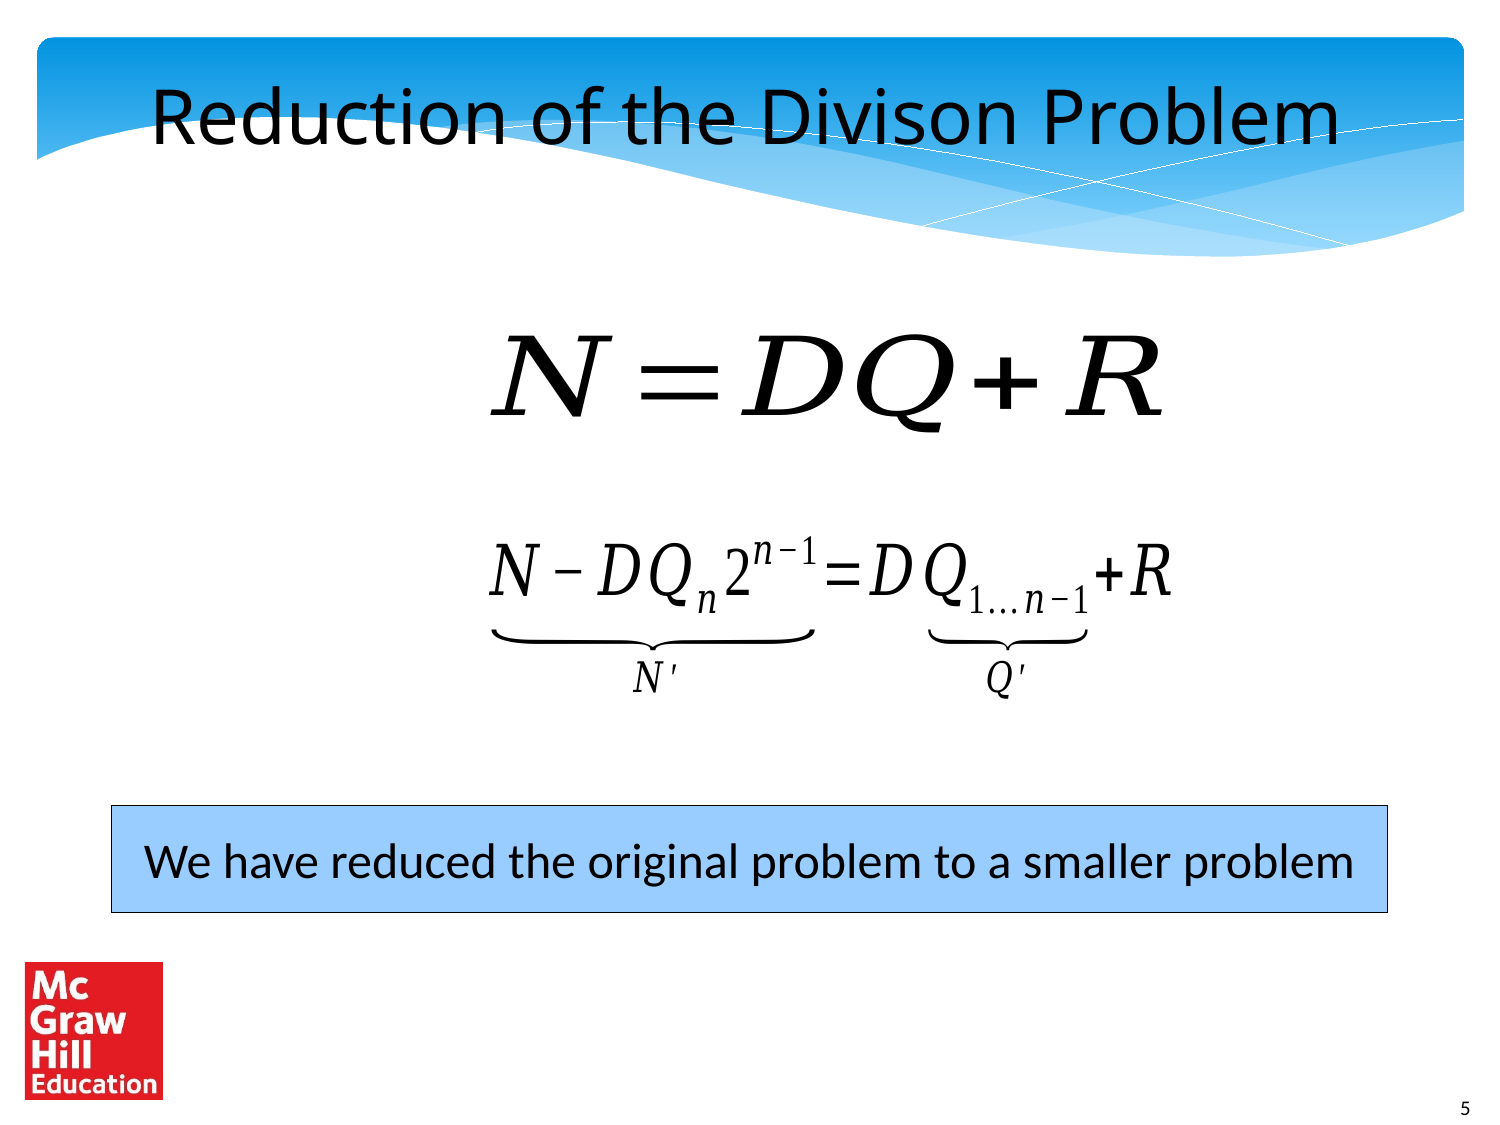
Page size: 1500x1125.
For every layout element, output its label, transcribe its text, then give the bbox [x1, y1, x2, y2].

text_box We have reduced the original problem to a smaller problem [111, 805, 1388, 913]
title Reduction of the Divison Problem [137, 37, 1355, 192]
picture [24, 962, 163, 1100]
